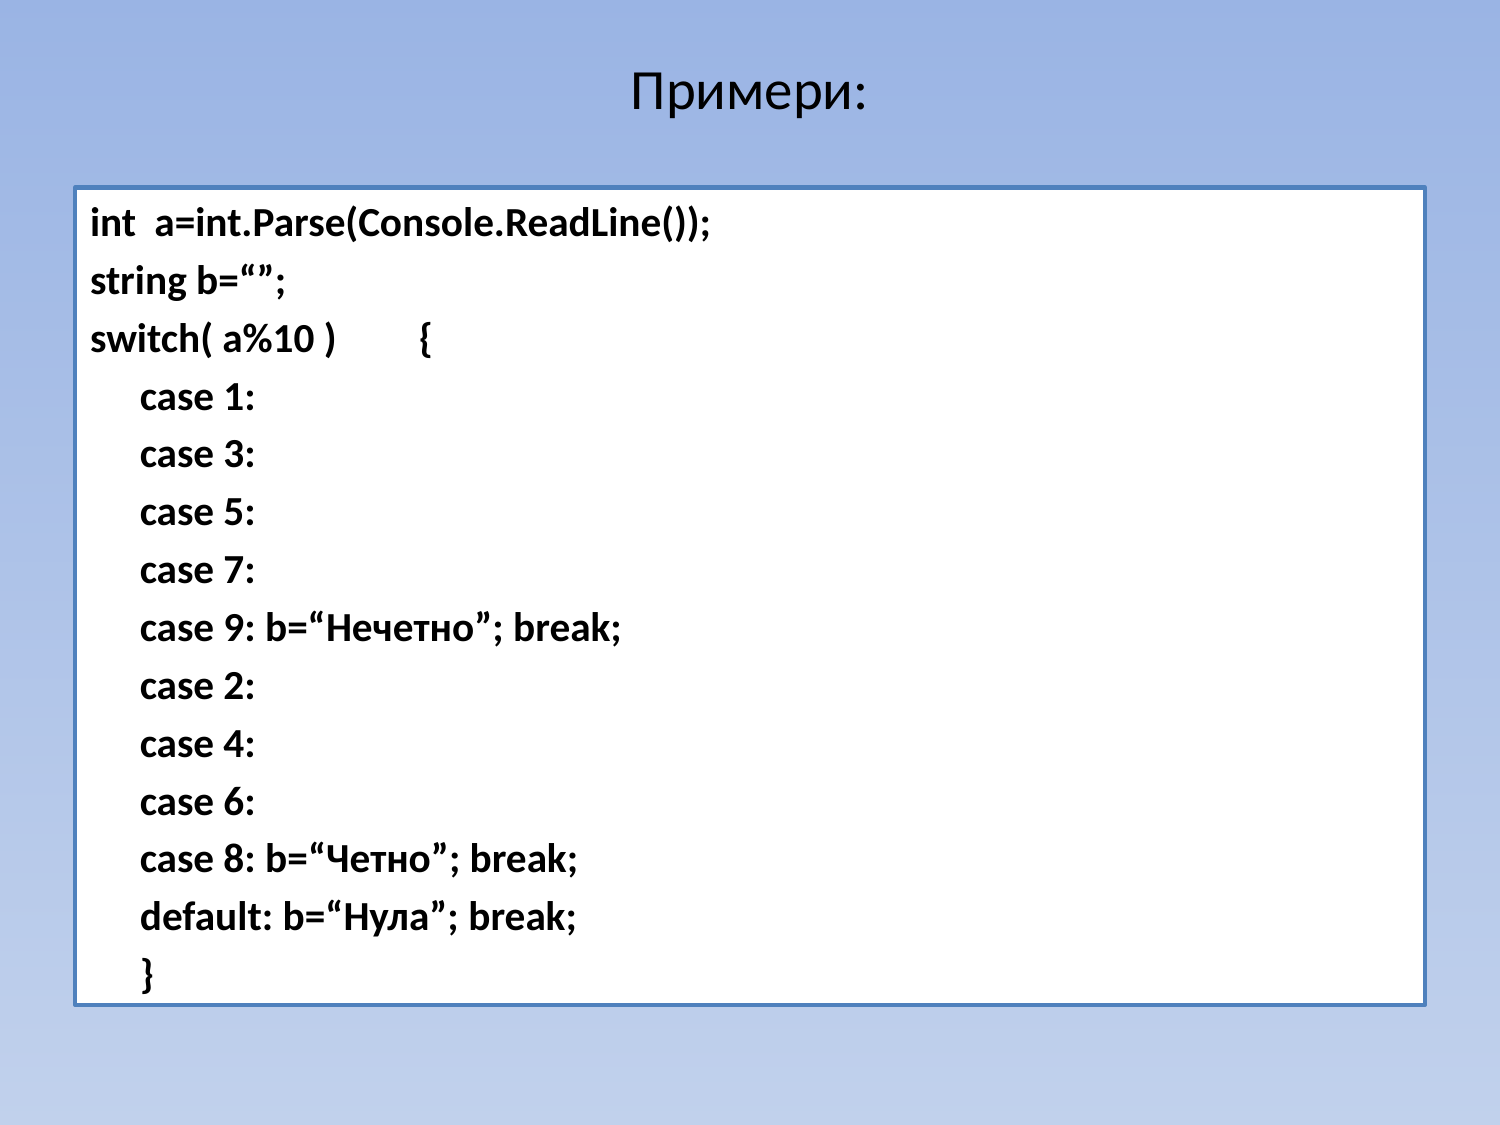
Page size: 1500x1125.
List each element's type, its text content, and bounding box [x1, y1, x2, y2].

title Примери: [75, 45, 1425, 129]
list int a=int.Parse(Console.ReadLine()); string b=“”; switch( a%10 ) { case 1: case 3: case 5: case 7: case 9: b=“Нечетно”; break; case 2: case 4: case 6: case 8: b=“Четно”; break; default: b=“Нула”; break; } [73, 185, 1427, 1007]
